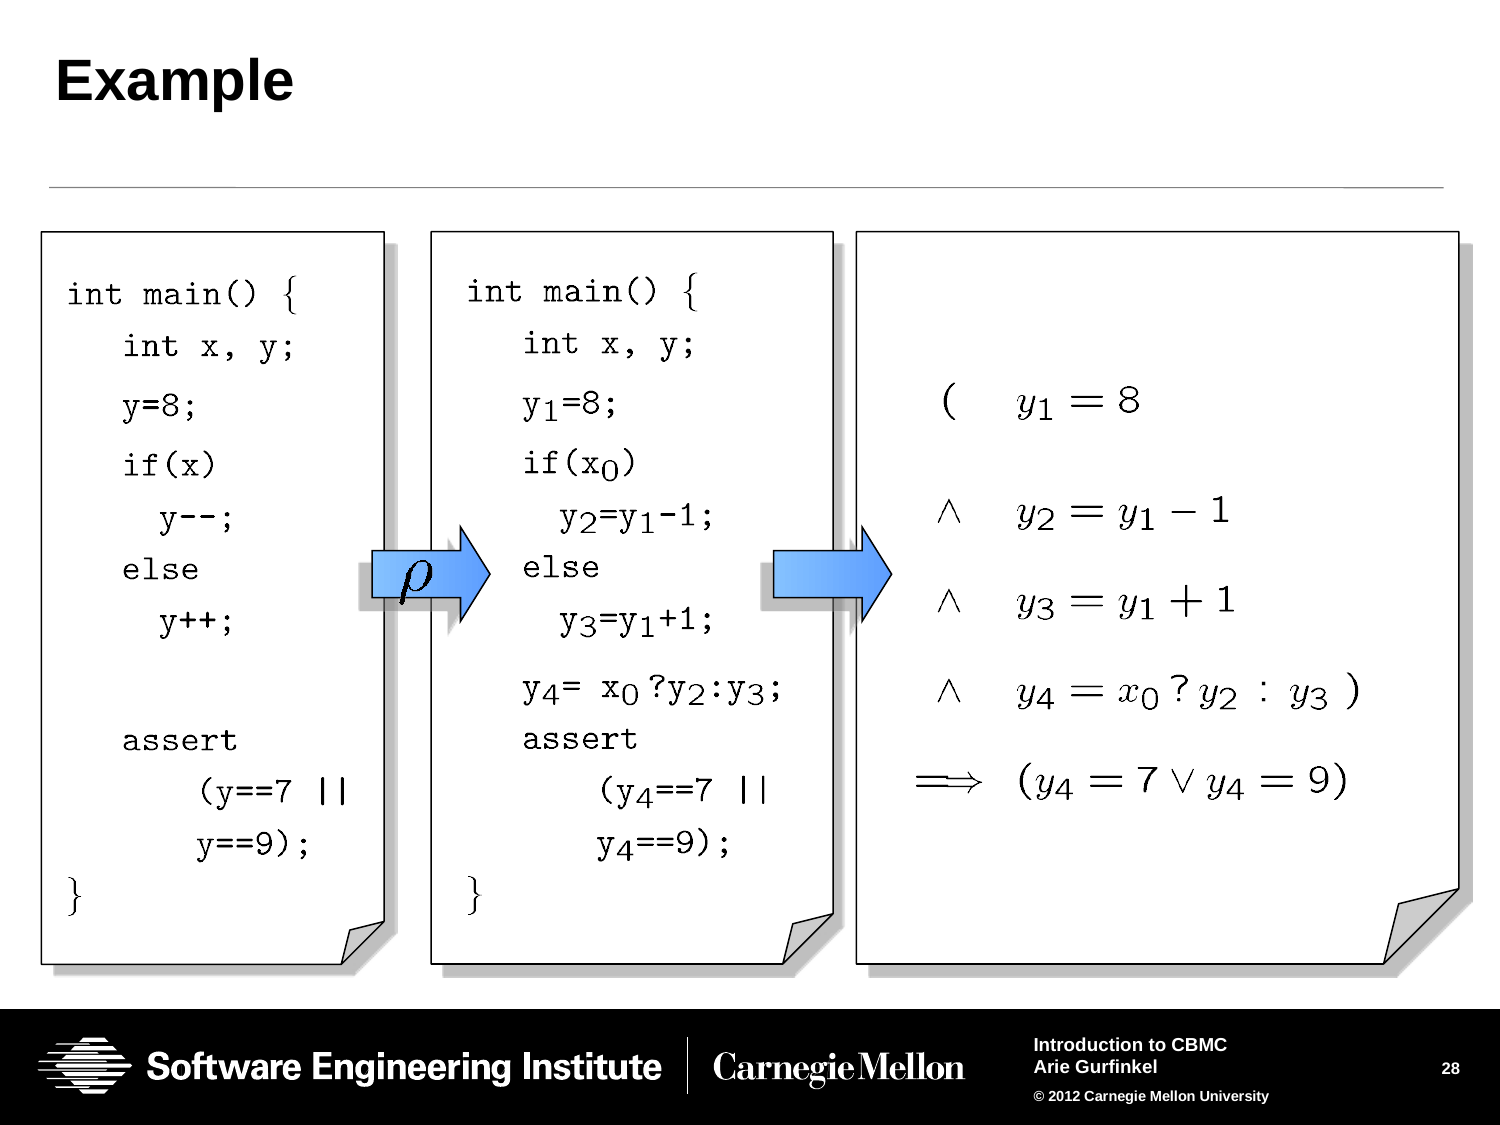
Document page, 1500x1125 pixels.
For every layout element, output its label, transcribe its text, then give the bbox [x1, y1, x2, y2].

text_box [431, 231, 834, 550]
text_box [856, 231, 1459, 965]
title Example [55, 49, 1374, 143]
picture [914, 381, 1359, 802]
picture [395, 557, 433, 606]
text_box [372, 527, 461, 622]
text_box [41, 231, 47, 965]
picture [66, 275, 345, 918]
text_box [47, 224, 1471, 1106]
text_box [784, 527, 892, 622]
picture [466, 272, 780, 916]
text_box [431, 611, 834, 965]
